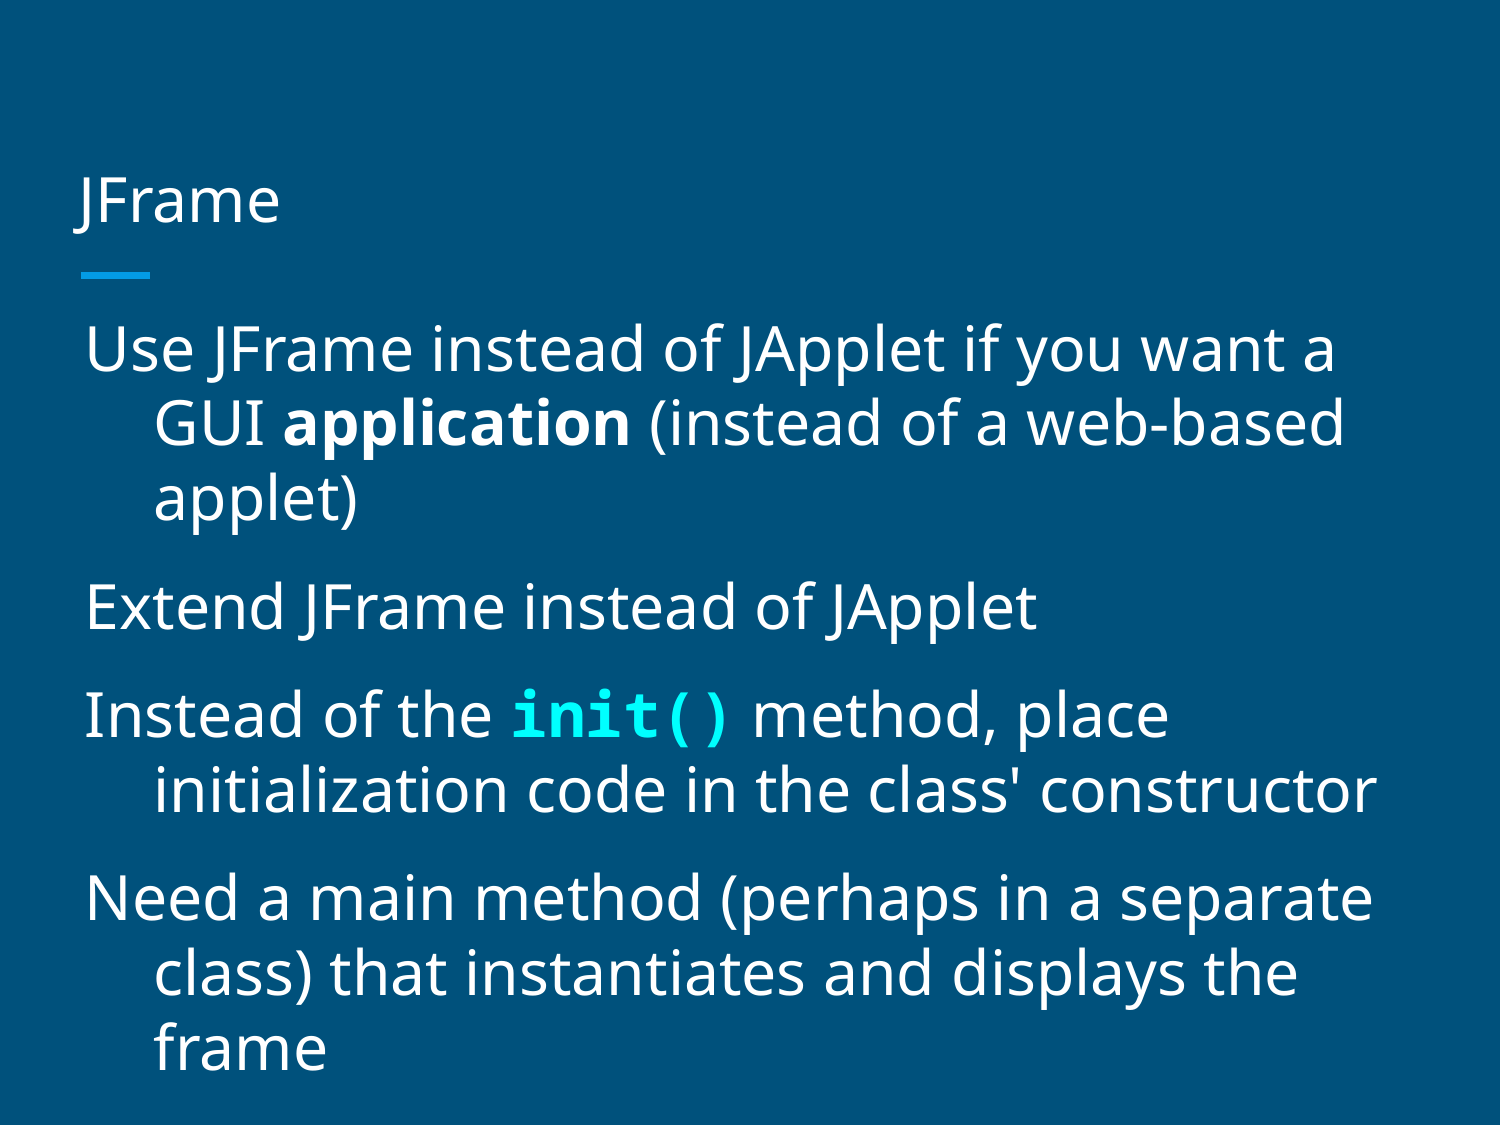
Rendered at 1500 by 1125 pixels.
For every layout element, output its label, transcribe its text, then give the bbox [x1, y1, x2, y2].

list Use JFrame instead of JApplet if you want a GUI application (instead of a web-based applet) Extend JFrame instead of JApplet Instead of the init() method, place initialization code in the class' constructor Need a main method (perhaps in a separate class) that instantiates and displays the frame [63, 293, 1437, 1092]
title JFrame [63, 100, 1437, 251]
